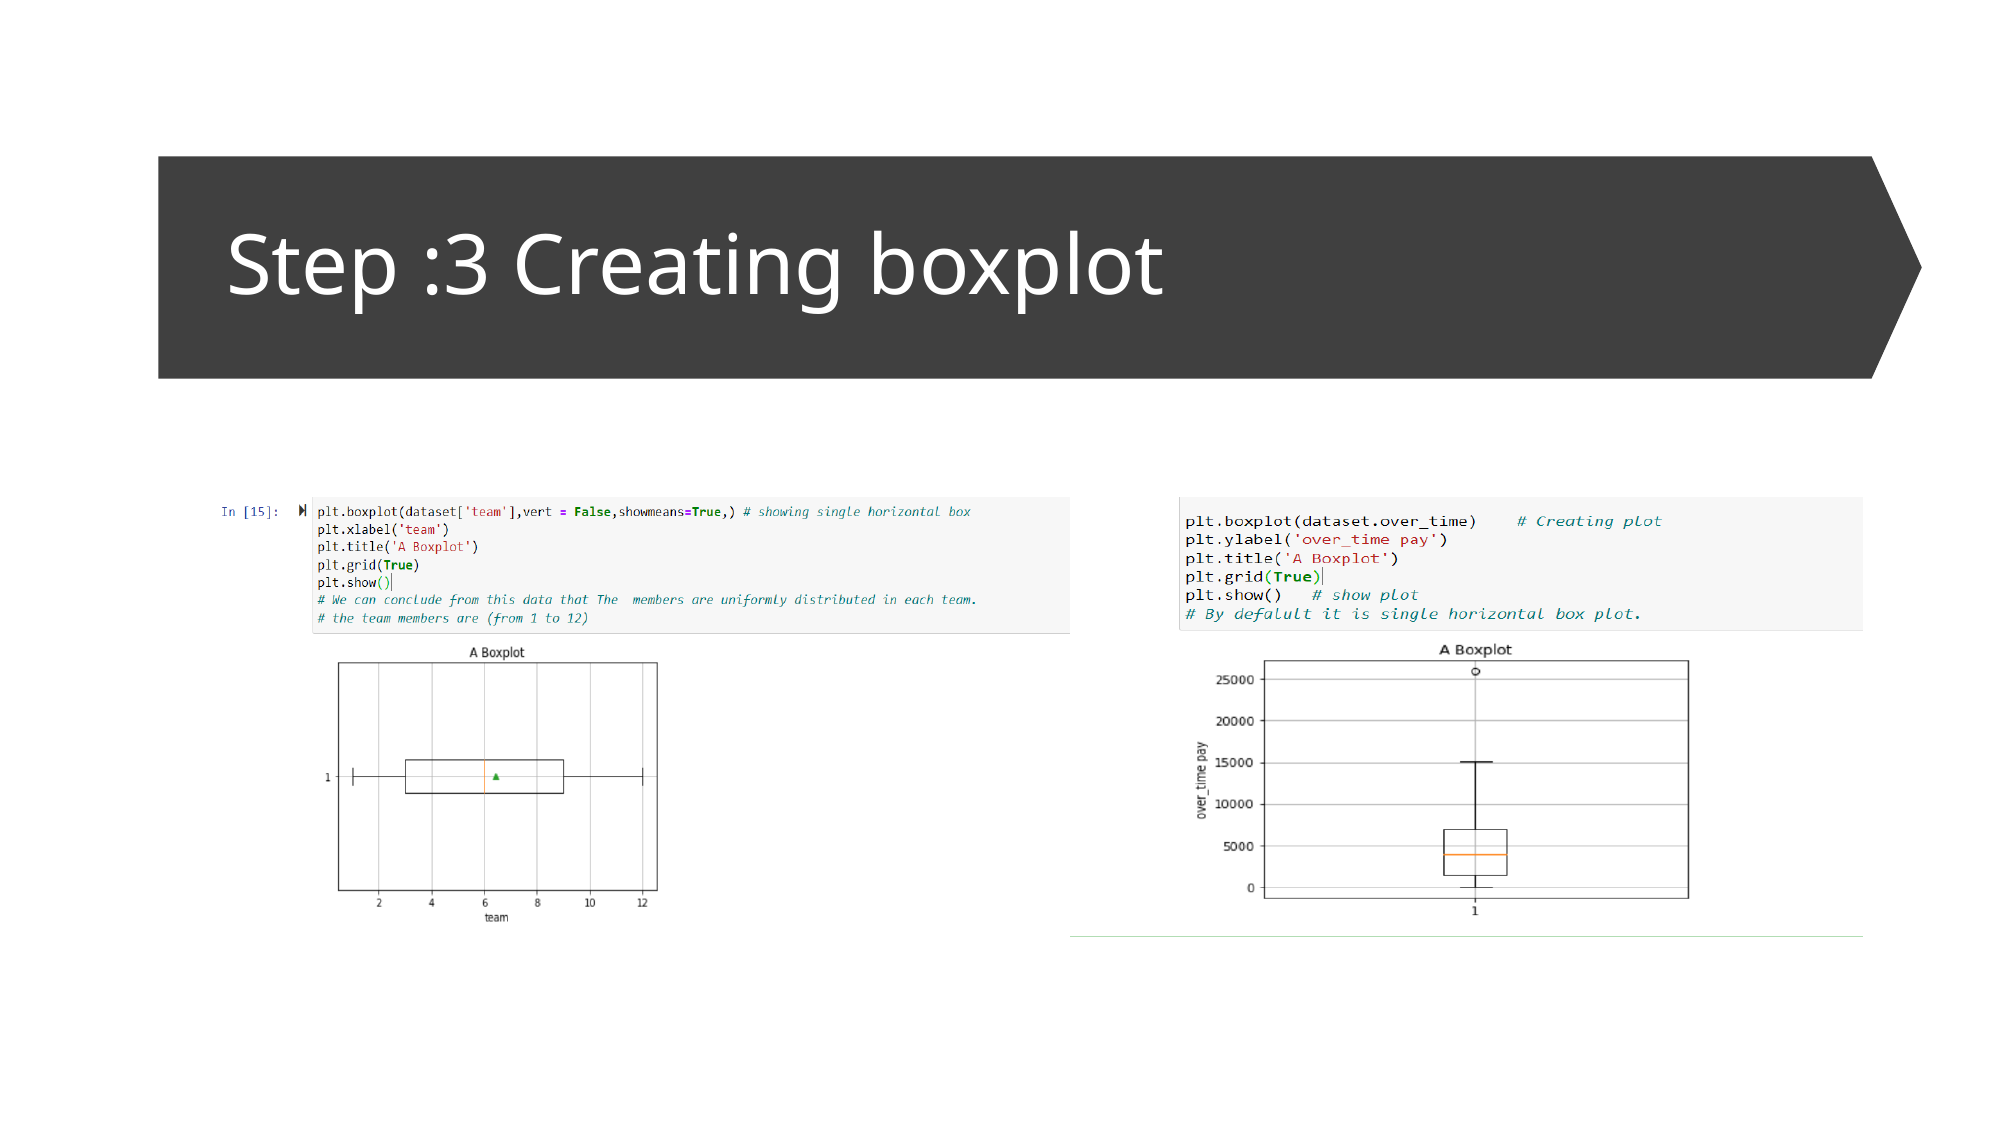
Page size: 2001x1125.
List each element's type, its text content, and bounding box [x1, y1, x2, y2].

text_box [157, 155, 1923, 380]
title Step :3 Creating boxplot [211, 197, 1856, 339]
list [1069, 497, 1863, 937]
picture [211, 497, 1069, 937]
